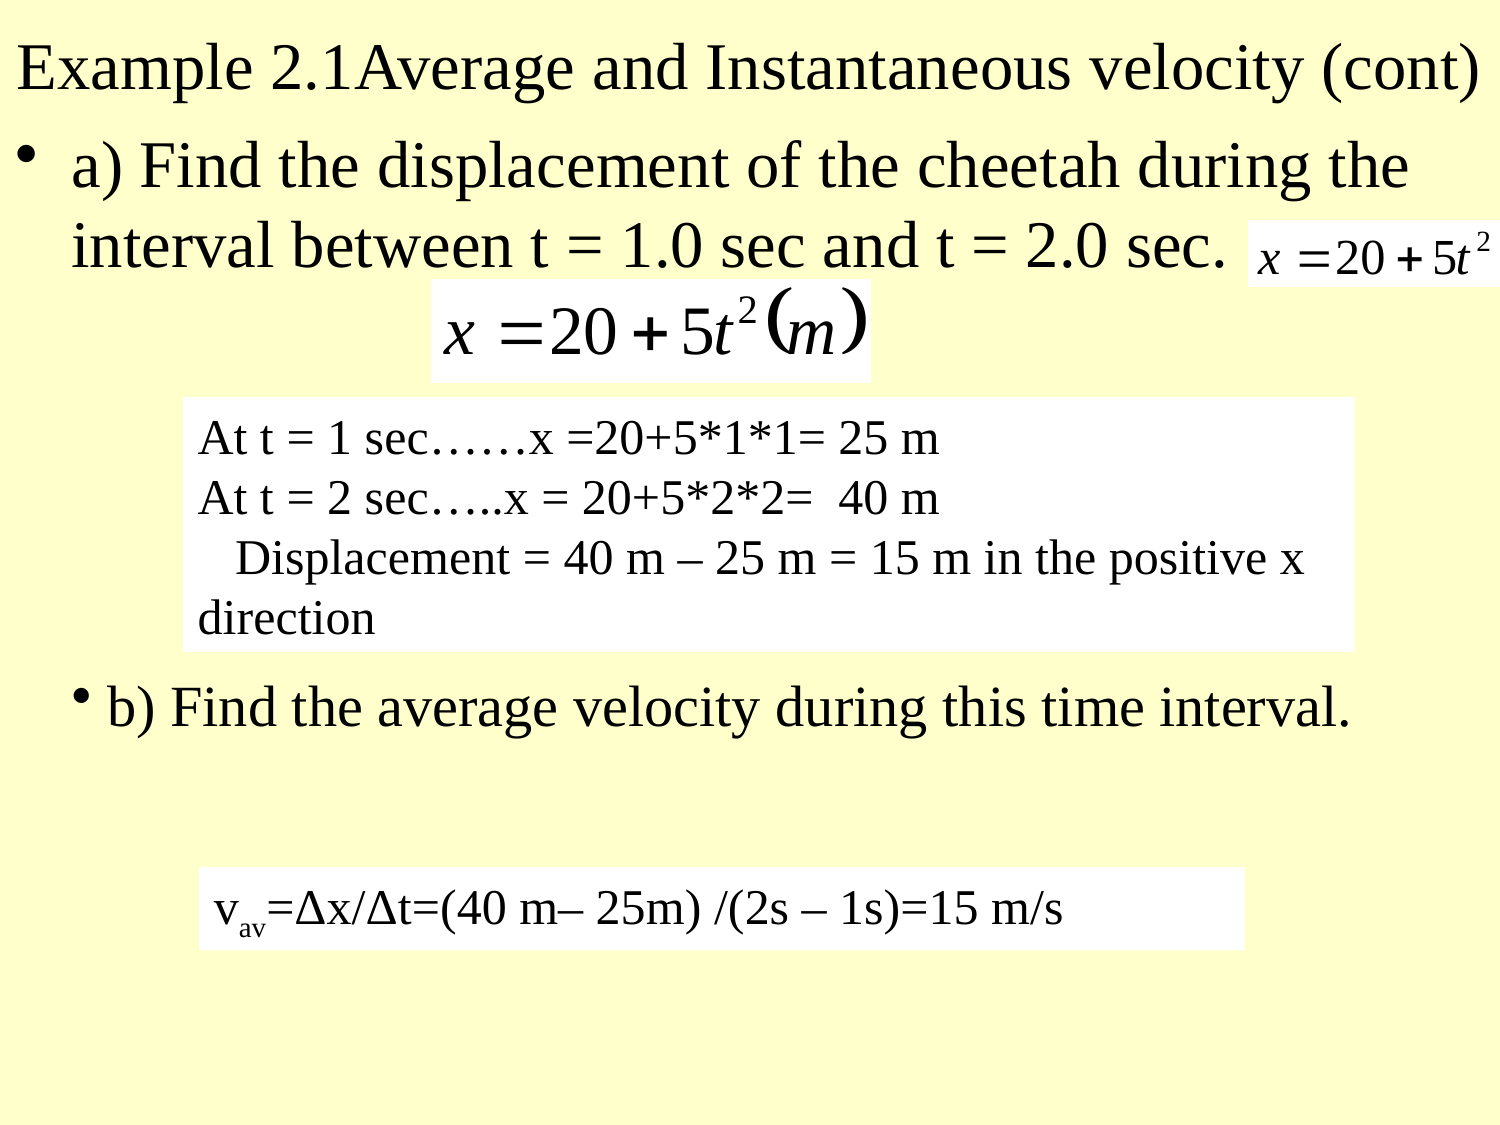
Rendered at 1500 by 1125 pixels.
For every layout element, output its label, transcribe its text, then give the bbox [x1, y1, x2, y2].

text_box b) Find the average velocity during this time interval. [56, 660, 1368, 746]
text_box vav=Δx/Δt=(40 m– 25m) /(2s – 1s)=15 m/s [199, 867, 1245, 951]
text_box At t = 1 sec……x =20+5*1*1= 25 m At t = 2 sec…..x = 20+5*2*2= 40 m Displacement = 40 m – 25 m = 15 m in the positive x direction [183, 397, 1355, 652]
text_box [1247, 219, 1500, 288]
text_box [430, 278, 872, 384]
title Example 2.1Average and Instantaneous velocity (cont) [0, 0, 1500, 113]
list a) Find the displacement of the cheetah during the interval between t = 1.0 sec and t = 2.0 sec. [0, 113, 1500, 303]
